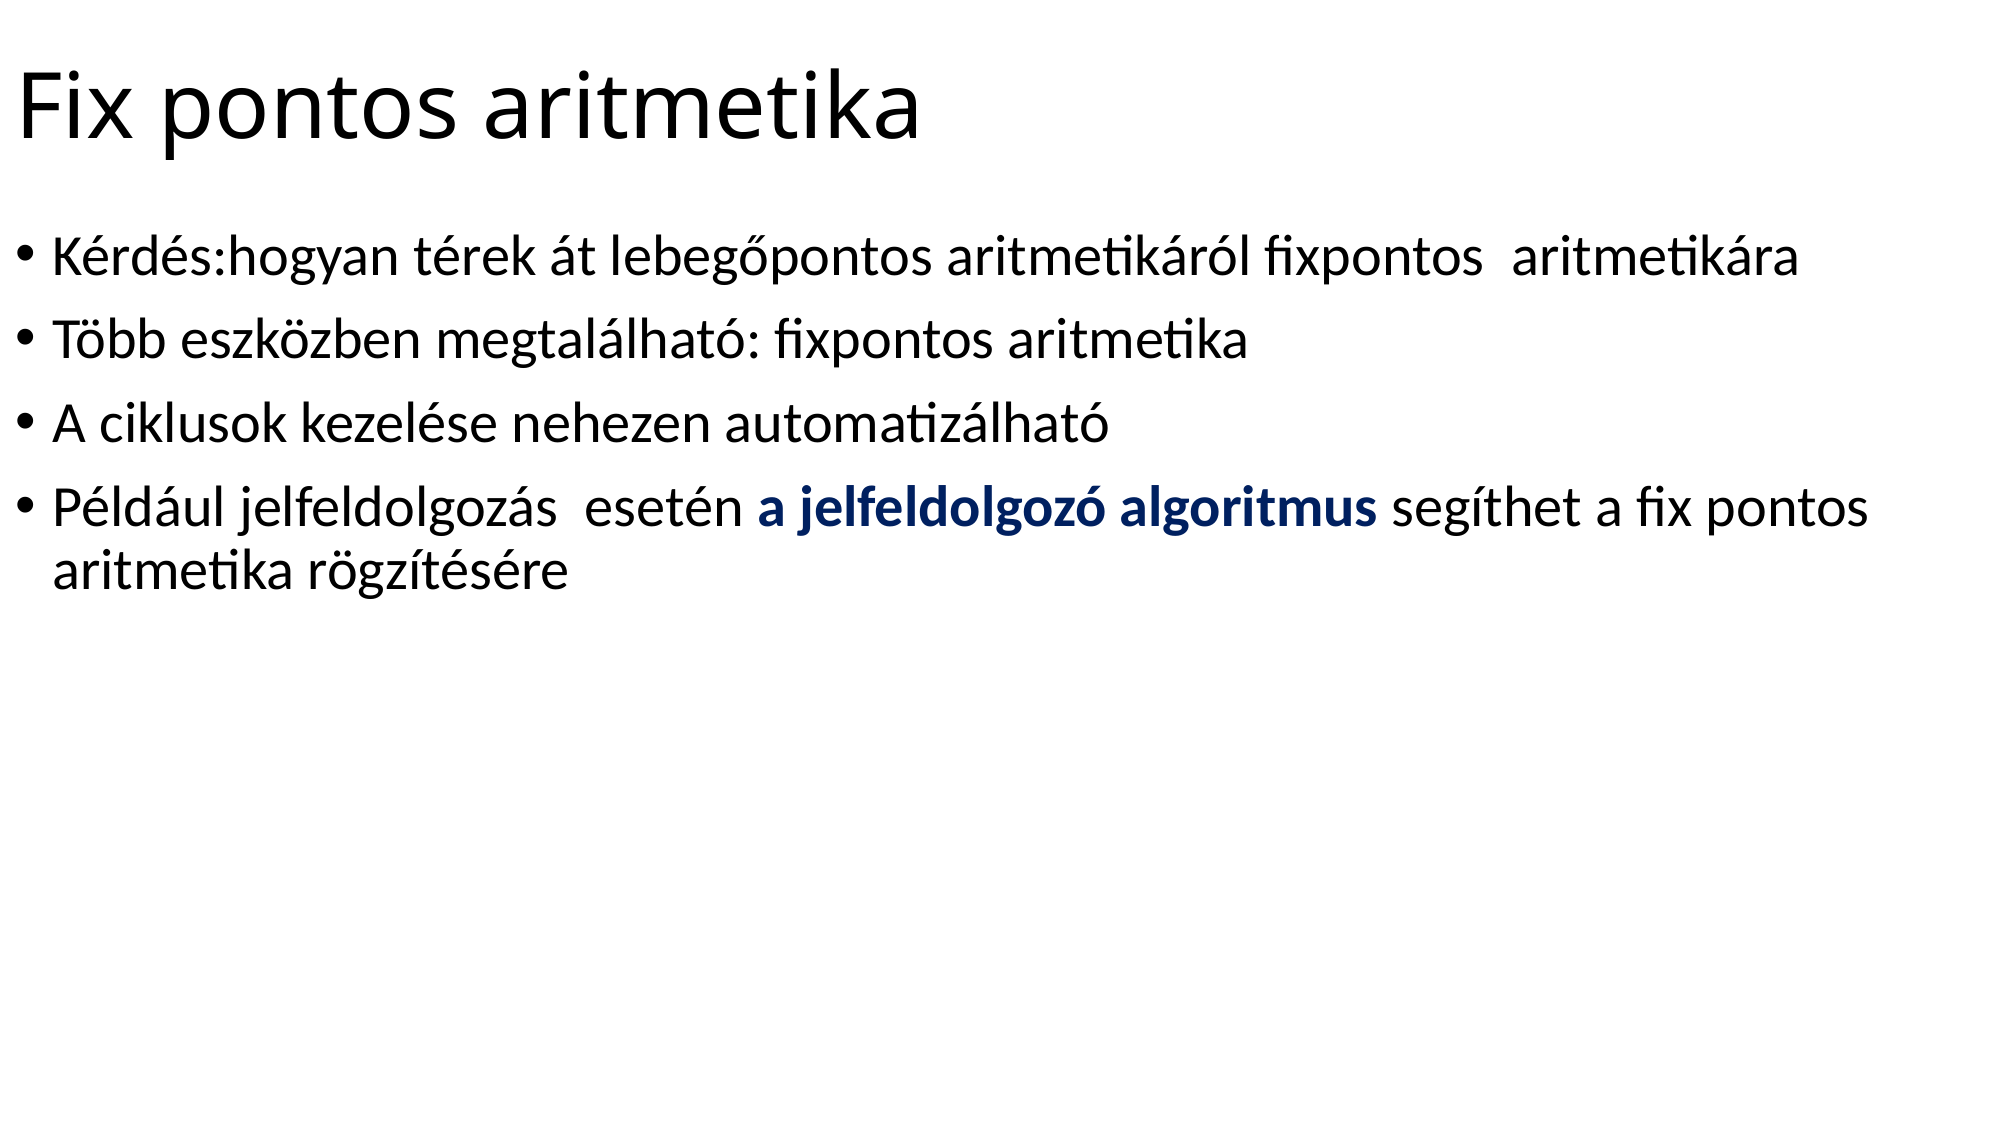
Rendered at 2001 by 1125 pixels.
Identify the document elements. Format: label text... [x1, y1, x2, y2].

list Kérdés:hogyan térek át lebegőpontos aritmetikáról fixpontos aritmetikára Több eszközben megtalálható: fixpontos aritmetika A ciklusok kezelése nehezen automatizálható Például jelfeldolgozás esetén a jelfeldolgozó algoritmus segíthet a fix pontos aritmetika rögzítésére [0, 217, 2000, 1125]
title Fix pontos aritmetika [0, 0, 2000, 217]
